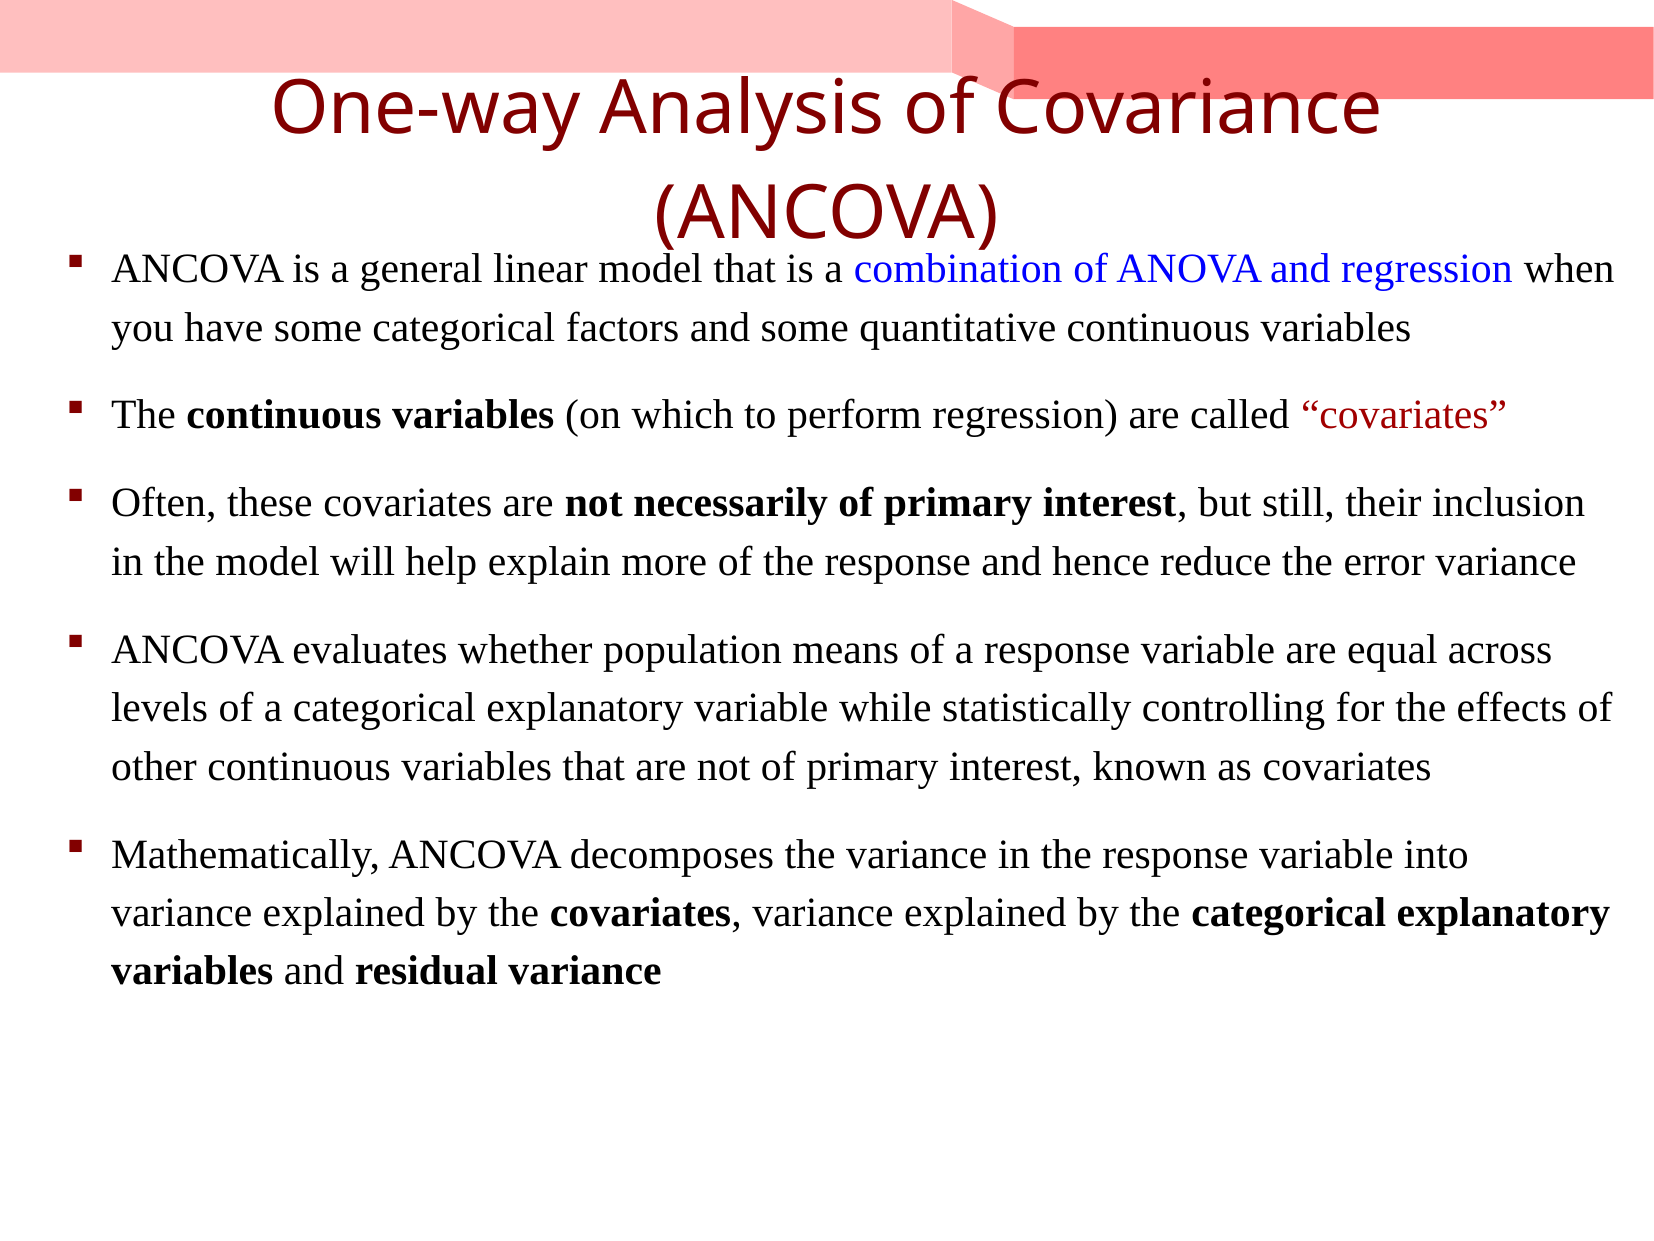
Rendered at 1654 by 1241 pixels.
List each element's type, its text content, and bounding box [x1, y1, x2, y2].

title One-way Analysis of Covariance (ANCOVA) [114, 45, 1540, 232]
list ANCOVA is a general linear model that is a combination of ANOVA and regression when you have some categorical factors and some quantitative continuous variables The continuous variables (on which to perform regression) are called “covariates” Often, these covariates are not necessarily of primary interest, but still, their inclusion in the model will help explain more of the response and hence reduce the error variance ANCOVA evaluates whether population means of a response variable are equal across levels of a categorical explanatory variable while statistically controlling for the effects of other continuous variables that are not of primary interest, known as covariates Mathematically, ANCOVA decomposes the variance in the response variable into variance explained by the covariates, variance explained by the categorical explanatory variables and residual variance [36, 232, 1618, 1058]
